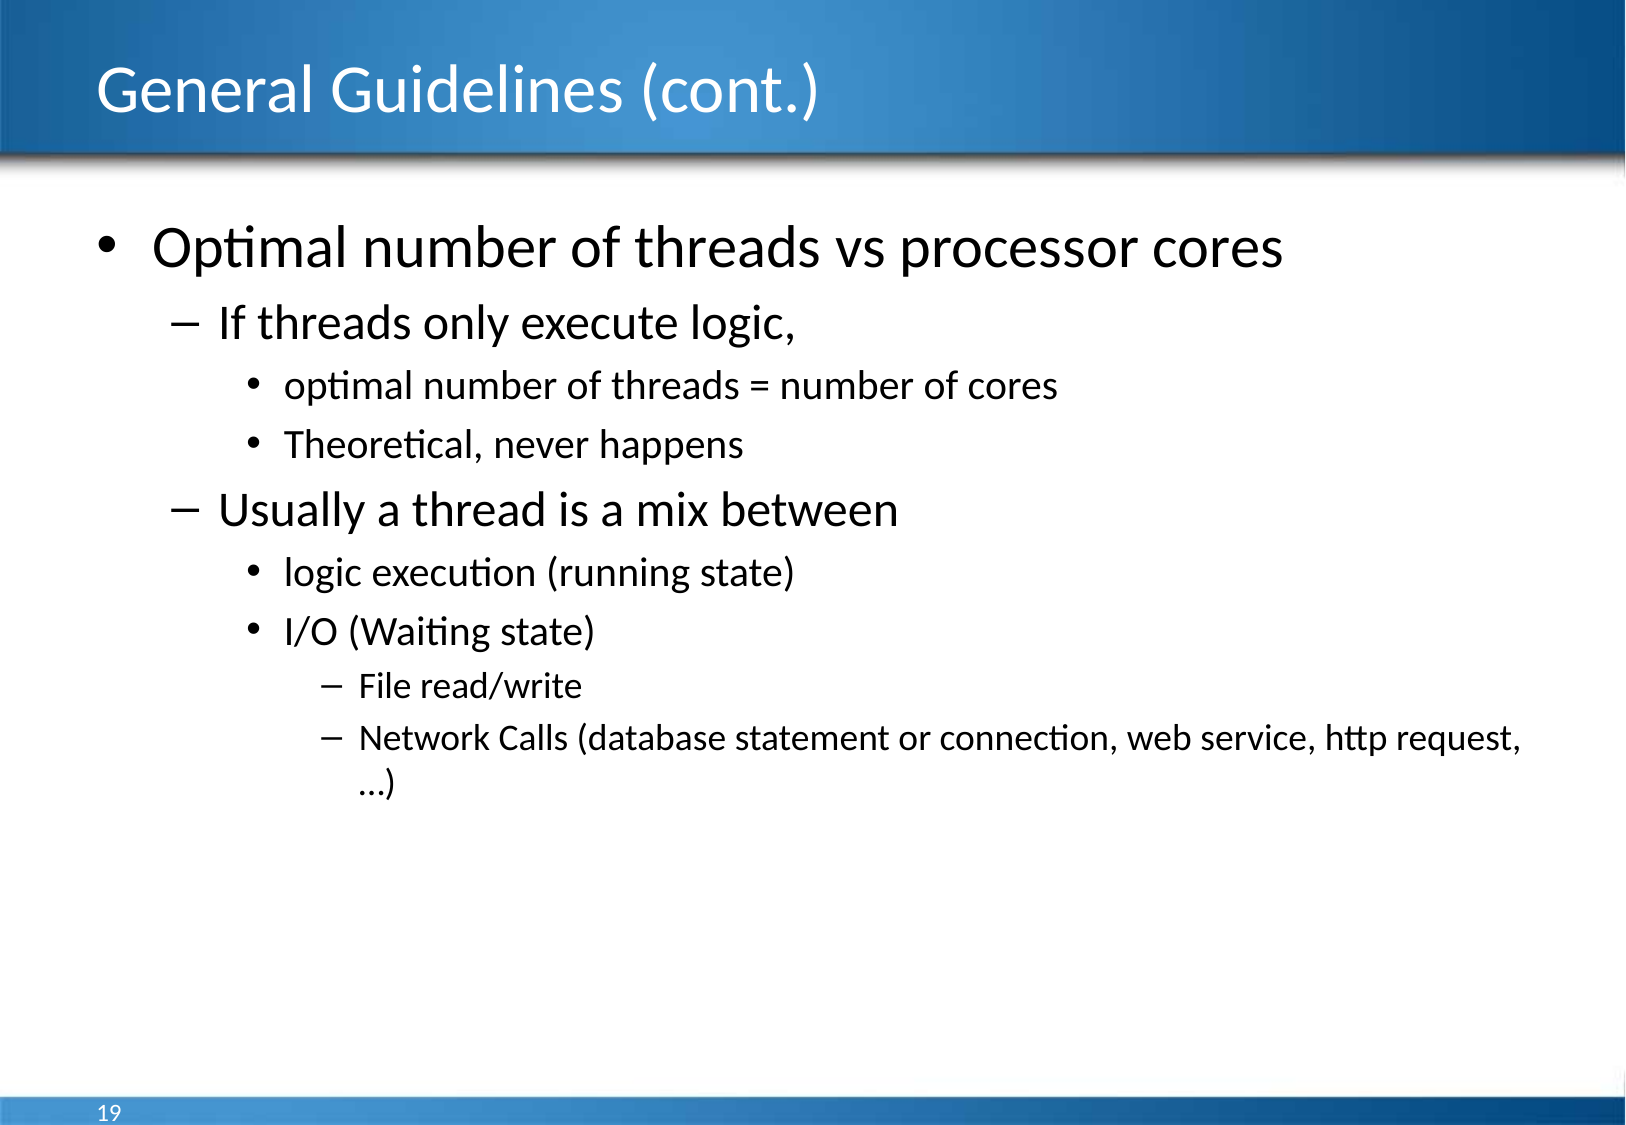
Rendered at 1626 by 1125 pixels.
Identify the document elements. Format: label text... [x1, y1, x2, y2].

picture [0, 0, 1626, 1125]
title General Guidelines (cont.) [81, 32, 1544, 138]
list Optimal number of threads vs processor cores If threads only execute logic, optimal number of threads = number of cores Theoretical, never happens Usually a thread is a mix between logic execution (running state) I/O (Waiting state) File read/write Network Calls (database statement or connection, web service, http request,…) [81, 200, 1544, 1005]
slide_number 19 [81, 1081, 461, 1125]
